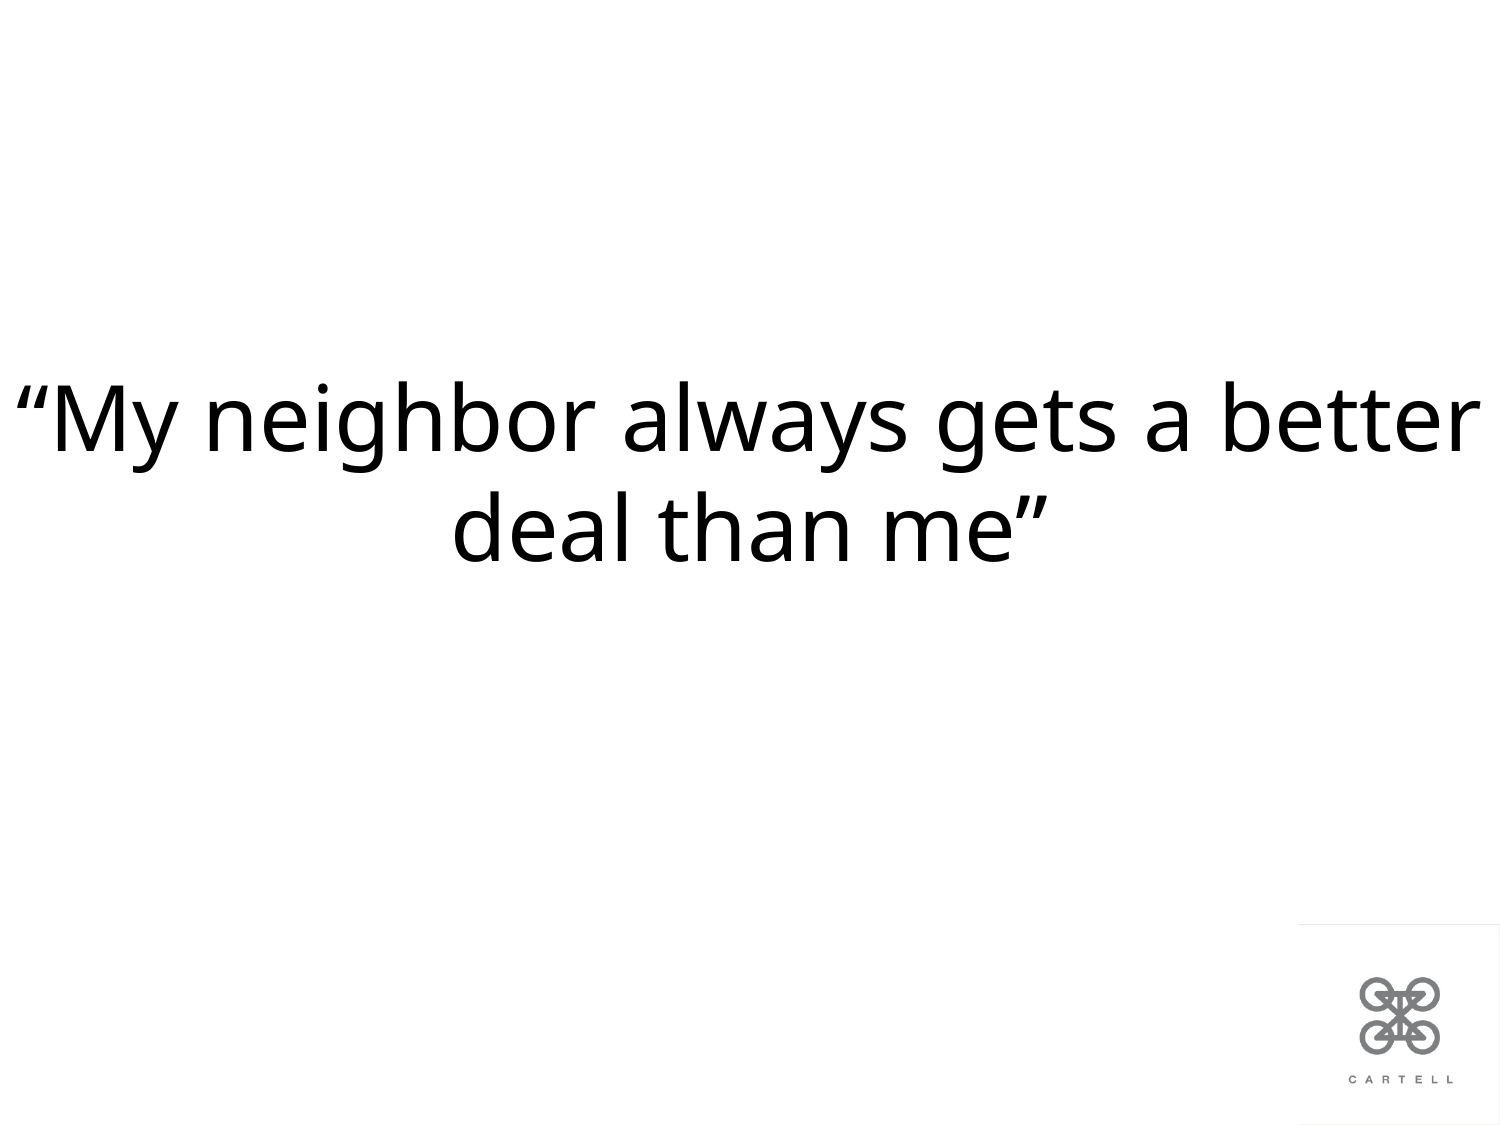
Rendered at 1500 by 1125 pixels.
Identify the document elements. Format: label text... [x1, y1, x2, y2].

picture [1299, 924, 1500, 1125]
title “My neighbor always gets a better deal than me” [0, 349, 1500, 591]
